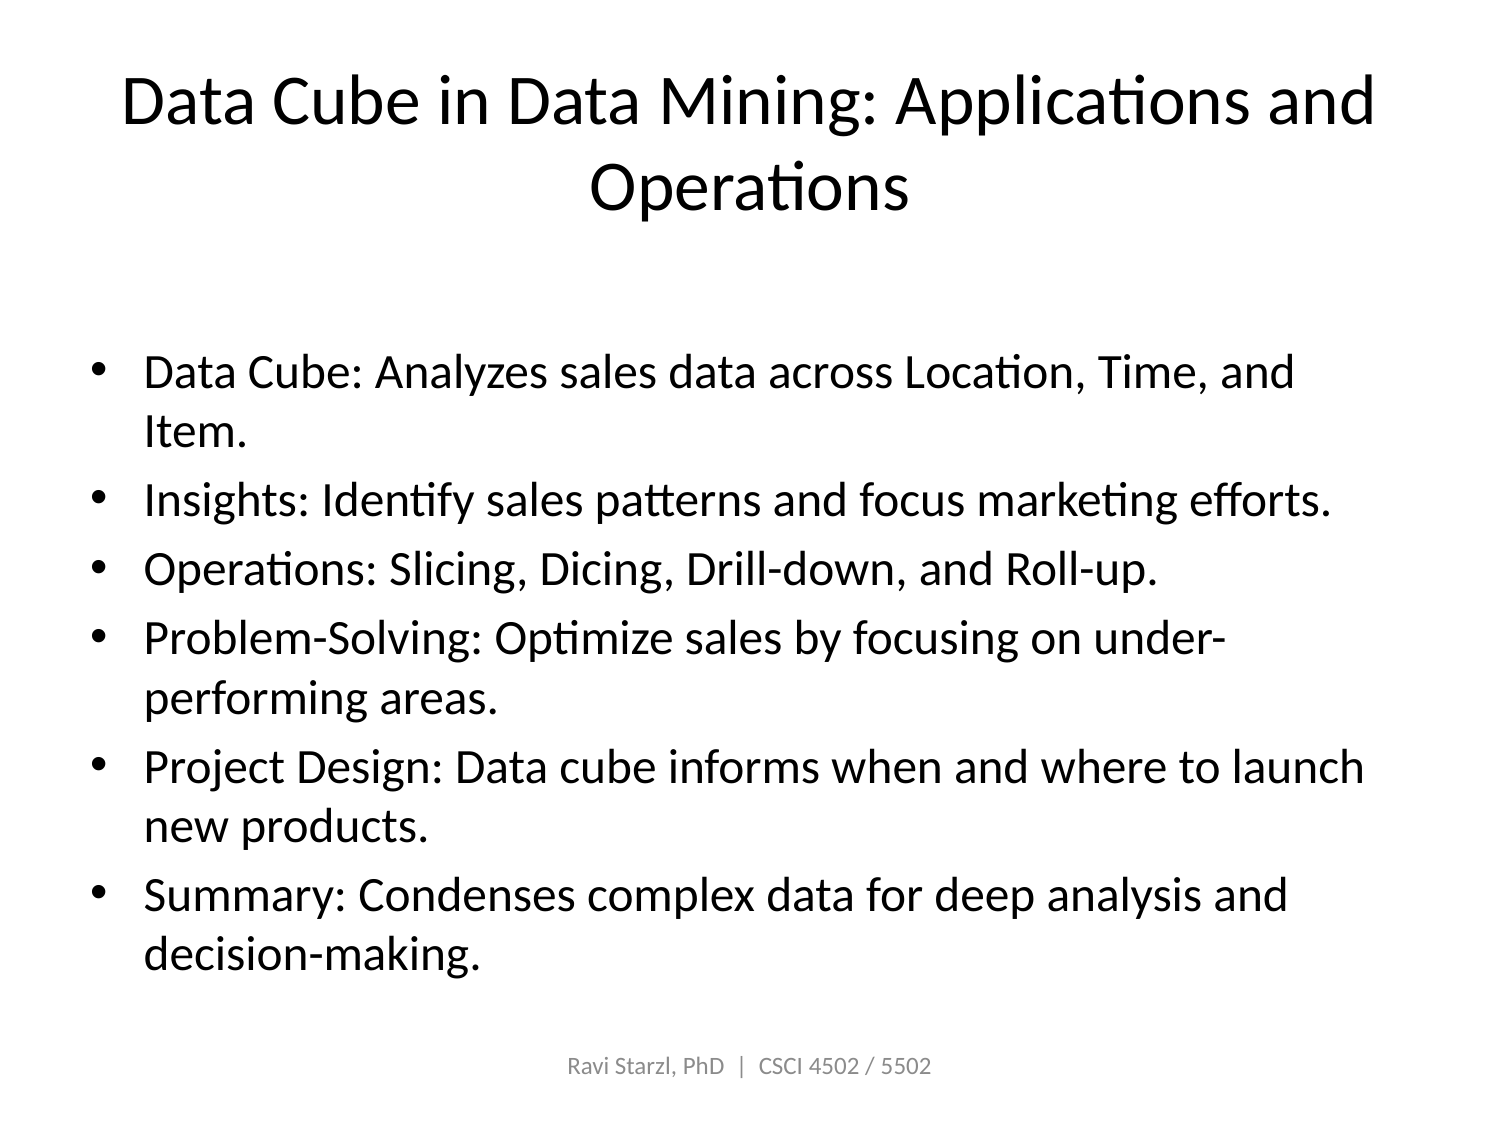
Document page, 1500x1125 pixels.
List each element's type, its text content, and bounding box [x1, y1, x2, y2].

list Data Cube: Analyzes sales data across Location, Time, and Item. Insights: Identify sales patterns and focus marketing efforts. Operations: Slicing, Dicing, Drill-down, and Roll-up. Problem-Solving: Optimize sales by focusing on under-performing areas. Project Design: Data cube informs when and where to launch new products. Summary: Condenses complex data for deep analysis and decision-making. [75, 262, 1425, 1005]
title Data Cube in Data Mining: Applications and Operations [75, 45, 1425, 233]
footer Ravi Starzl, PhD | CSCI 4502 / 5502 [412, 1034, 1088, 1095]
